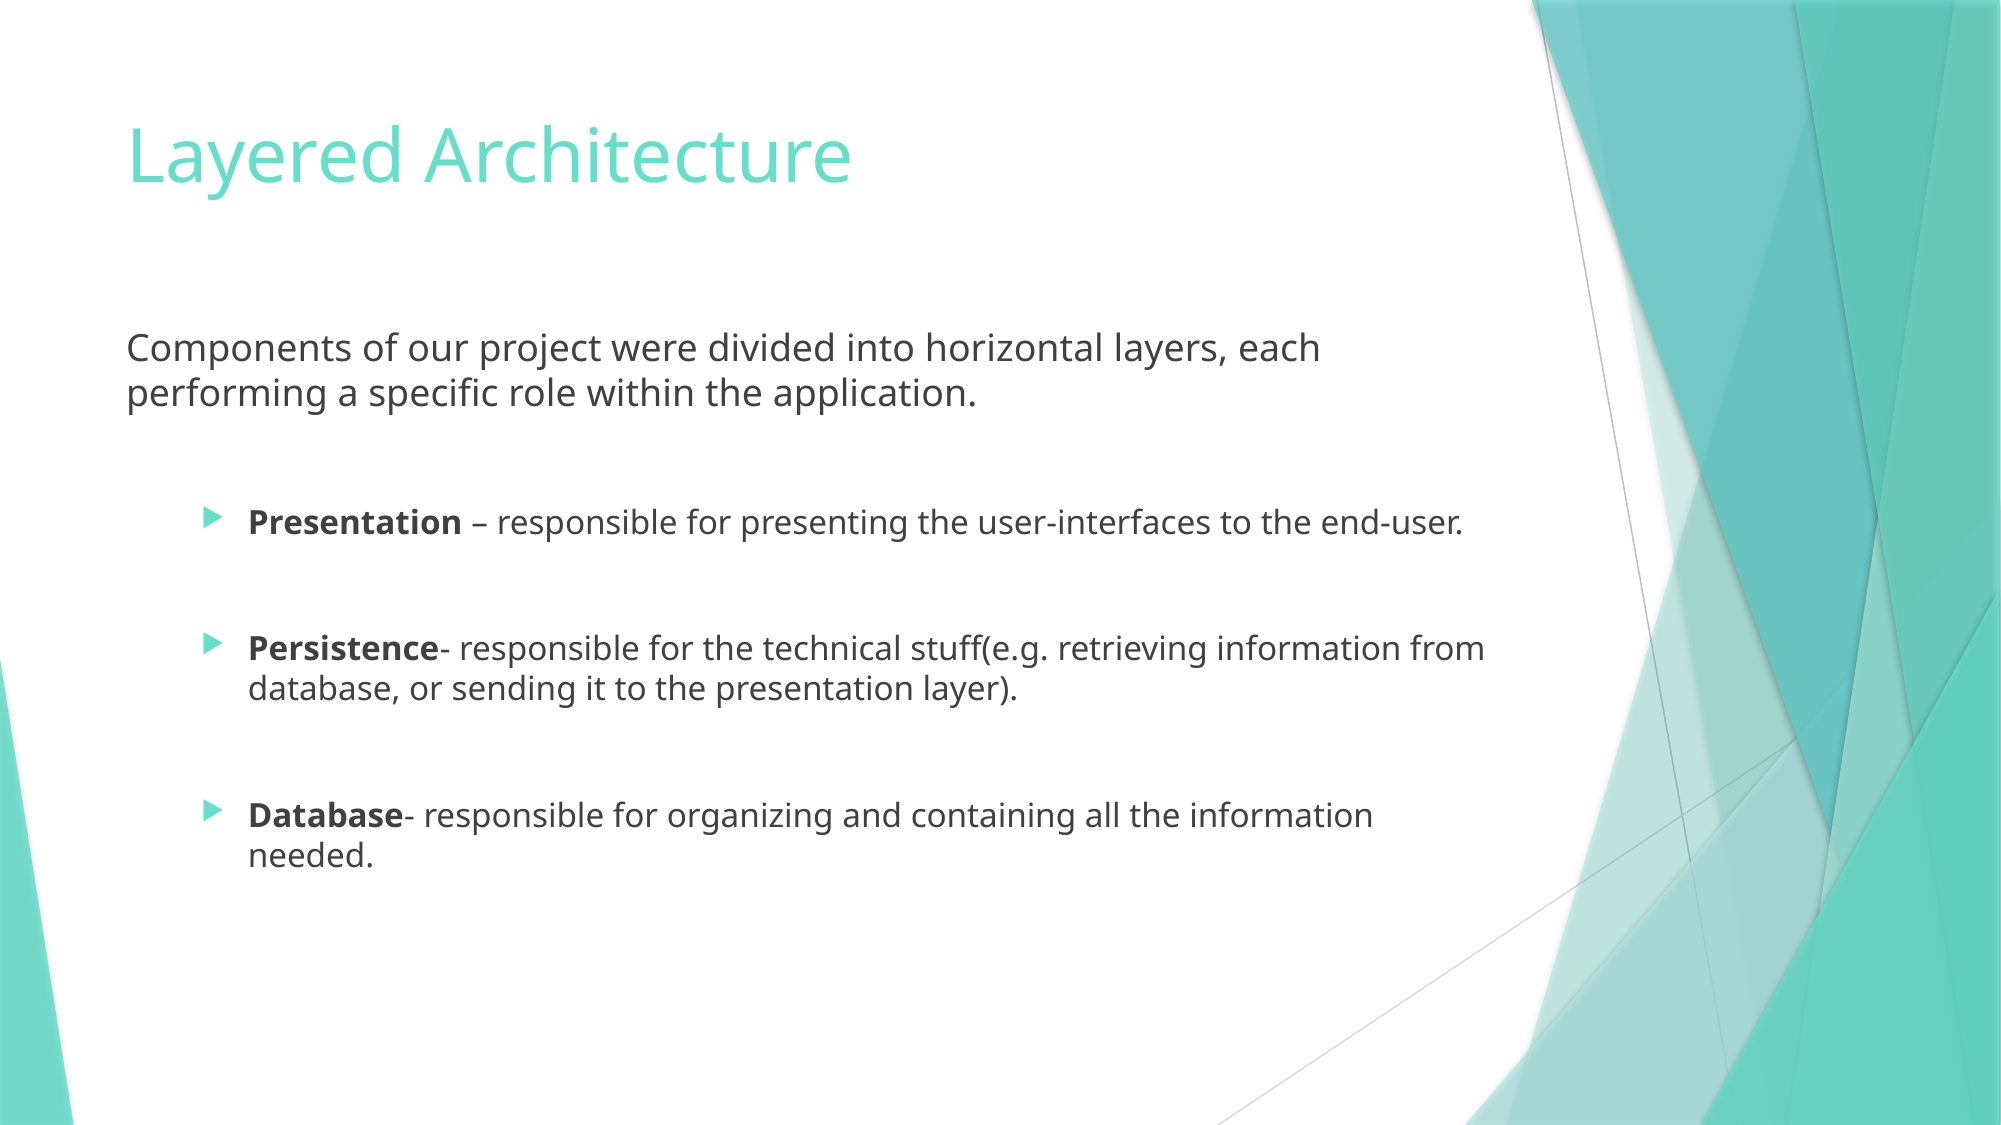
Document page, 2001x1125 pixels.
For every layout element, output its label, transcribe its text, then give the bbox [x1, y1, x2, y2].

list Components of our project were divided into horizontal layers, each performing a specific role within the application. Presentation – responsible for presenting the user-interfaces to the end-user. Persistence- responsible for the technical stuff(e.g. retrieving information from database, or sending it to the presentation layer). Database- responsible for organizing and containing all the information needed. [111, 316, 1522, 992]
title Layered Architecture [111, 99, 1522, 316]
